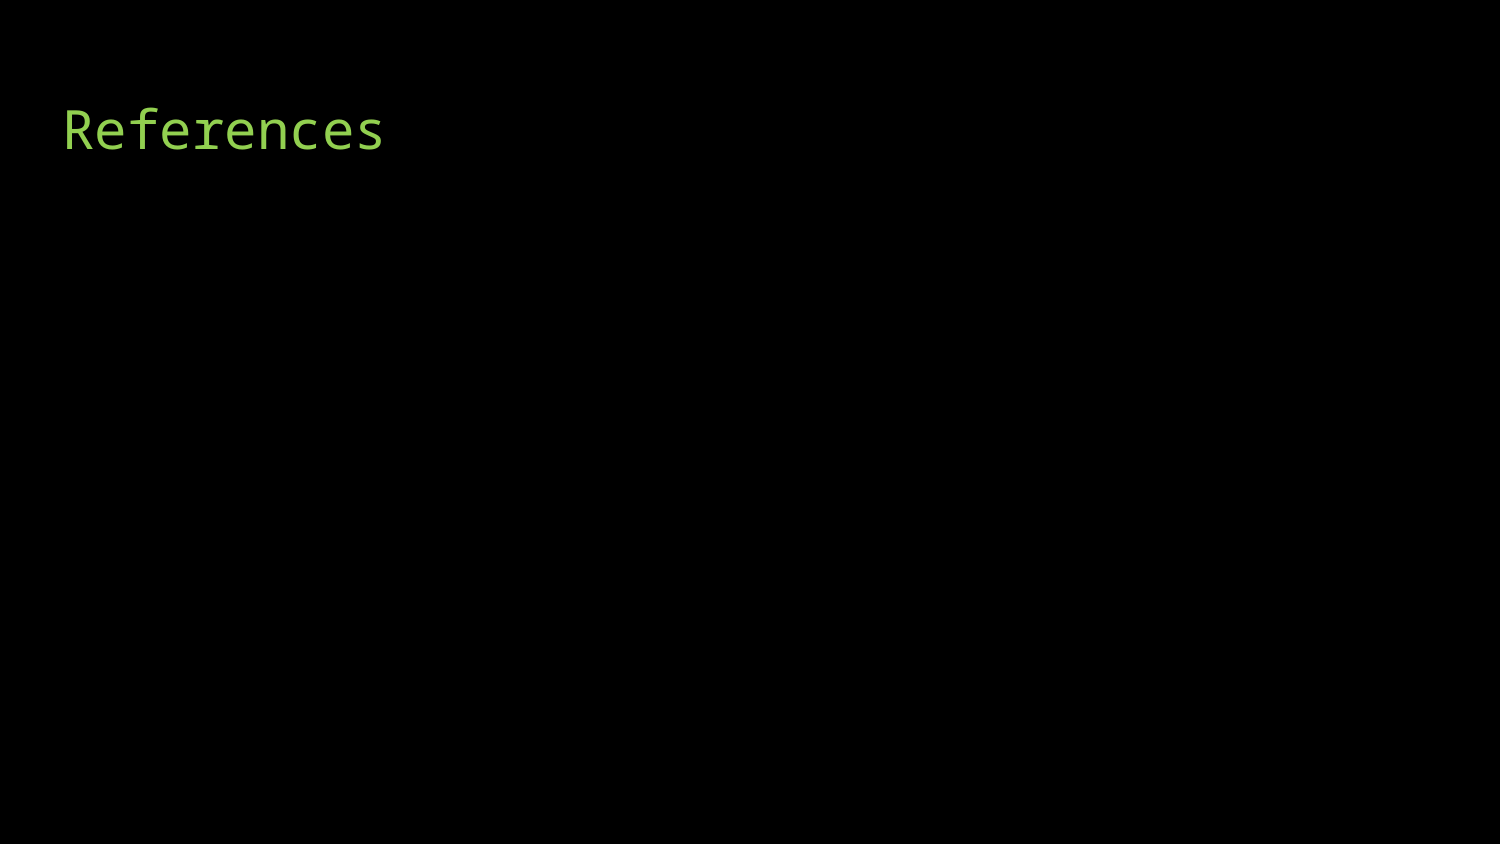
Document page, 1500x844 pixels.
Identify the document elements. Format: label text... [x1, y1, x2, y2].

title References [51, 72, 1449, 167]
